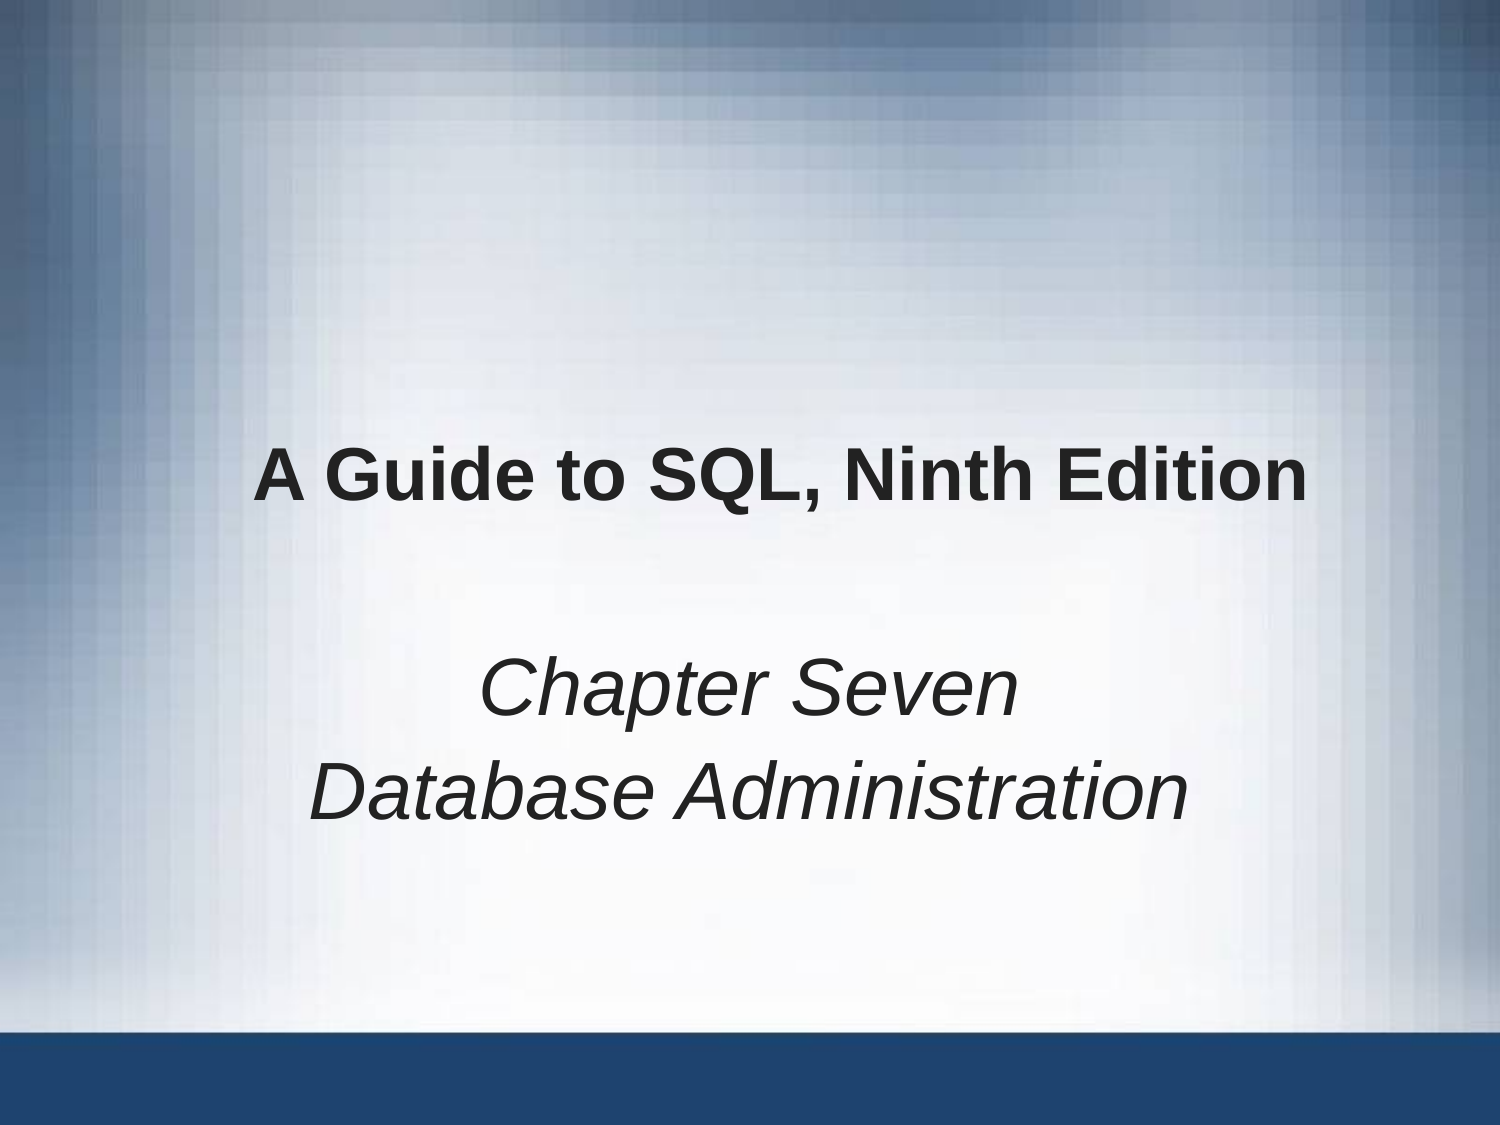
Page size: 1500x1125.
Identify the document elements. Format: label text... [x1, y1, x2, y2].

subtitle Chapter Seven Database Administration [225, 637, 1275, 925]
picture [0, 0, 1500, 1125]
title A Guide to SQL, Ninth Edition [112, 349, 1450, 591]
